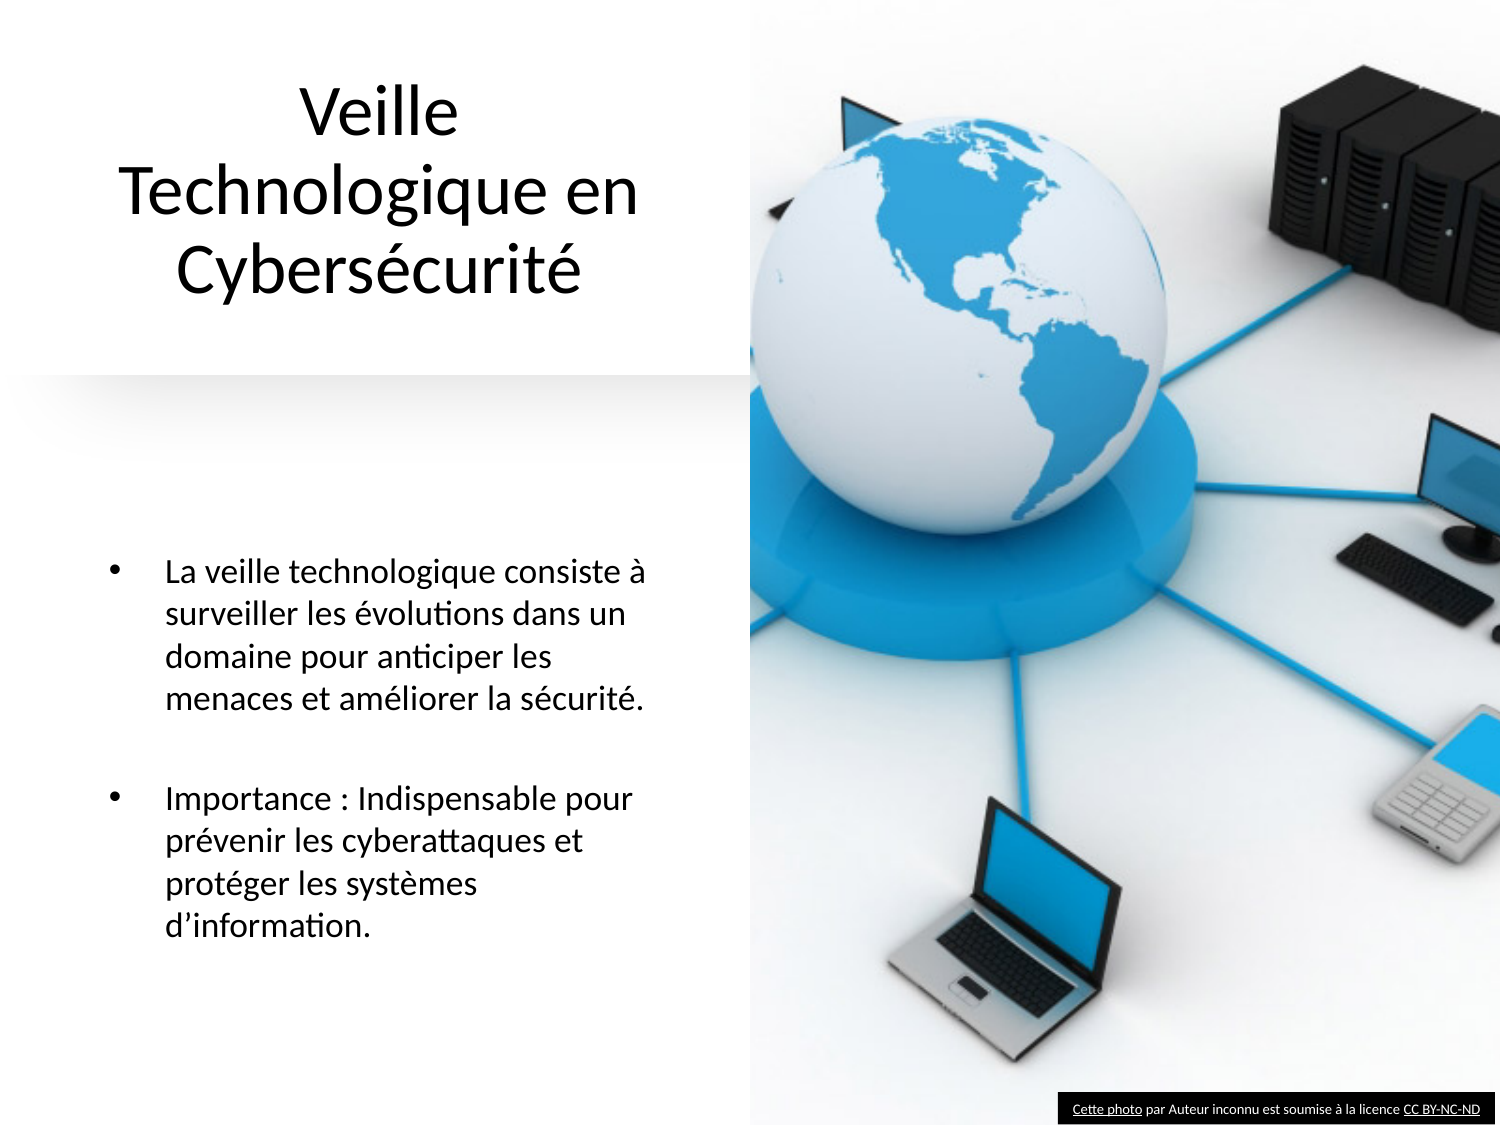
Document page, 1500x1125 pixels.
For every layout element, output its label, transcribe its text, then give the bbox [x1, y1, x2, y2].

text_box [0, 377, 744, 1125]
list La veille technologique consiste à surveiller les évolutions dans un domaine pour anticiper les menaces et améliorer la sécurité. Importance : Indispensable pour prévenir les cyberattaques et protéger les systèmes d’information. [93, 450, 666, 1043]
picture [840, 503, 844, 514]
text_box [0, 0, 747, 377]
title Veille Technologique en Cybersécurité [93, 57, 666, 324]
picture [749, 0, 1500, 1125]
